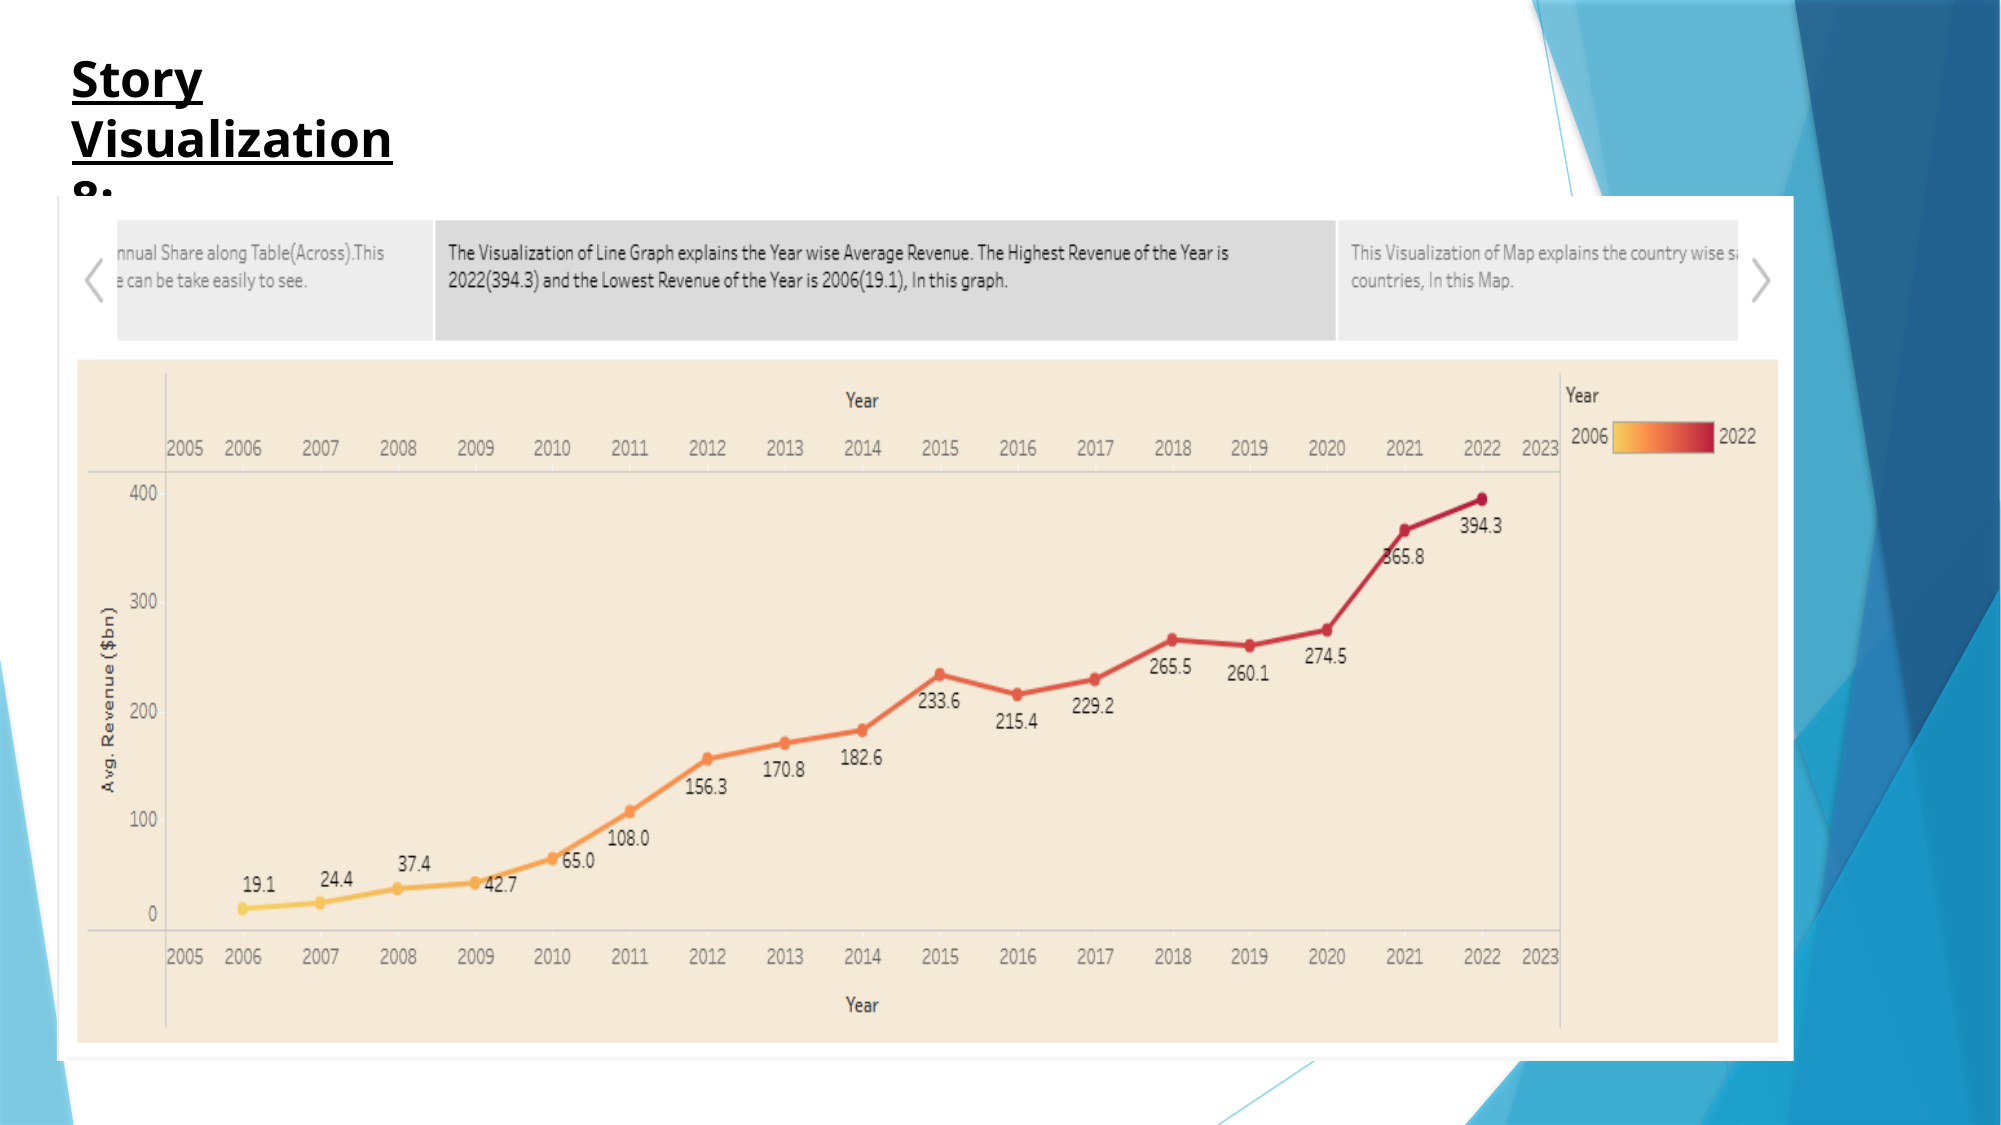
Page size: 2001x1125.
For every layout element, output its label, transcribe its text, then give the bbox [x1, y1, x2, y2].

picture [56, 195, 1795, 1061]
text_box Story Visualization 8: [56, 40, 438, 195]
